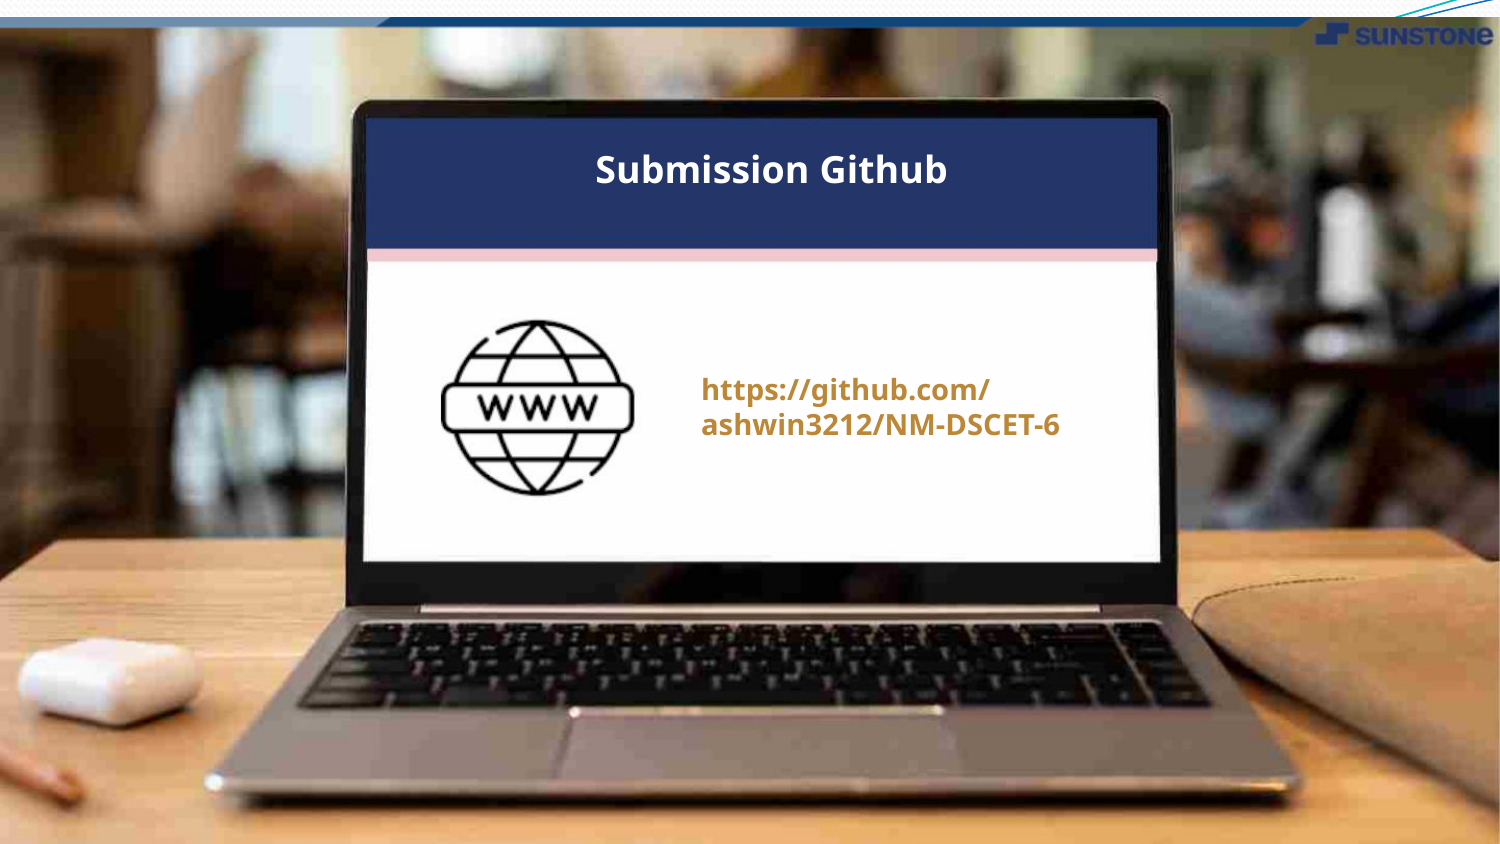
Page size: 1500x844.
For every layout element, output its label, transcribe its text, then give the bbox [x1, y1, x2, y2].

text_box Submission Github [595, 146, 954, 191]
text_box https://github.com/ashwin3212/NM-DSCET-6 [700, 372, 1116, 441]
text_box [0, 17, 1500, 844]
